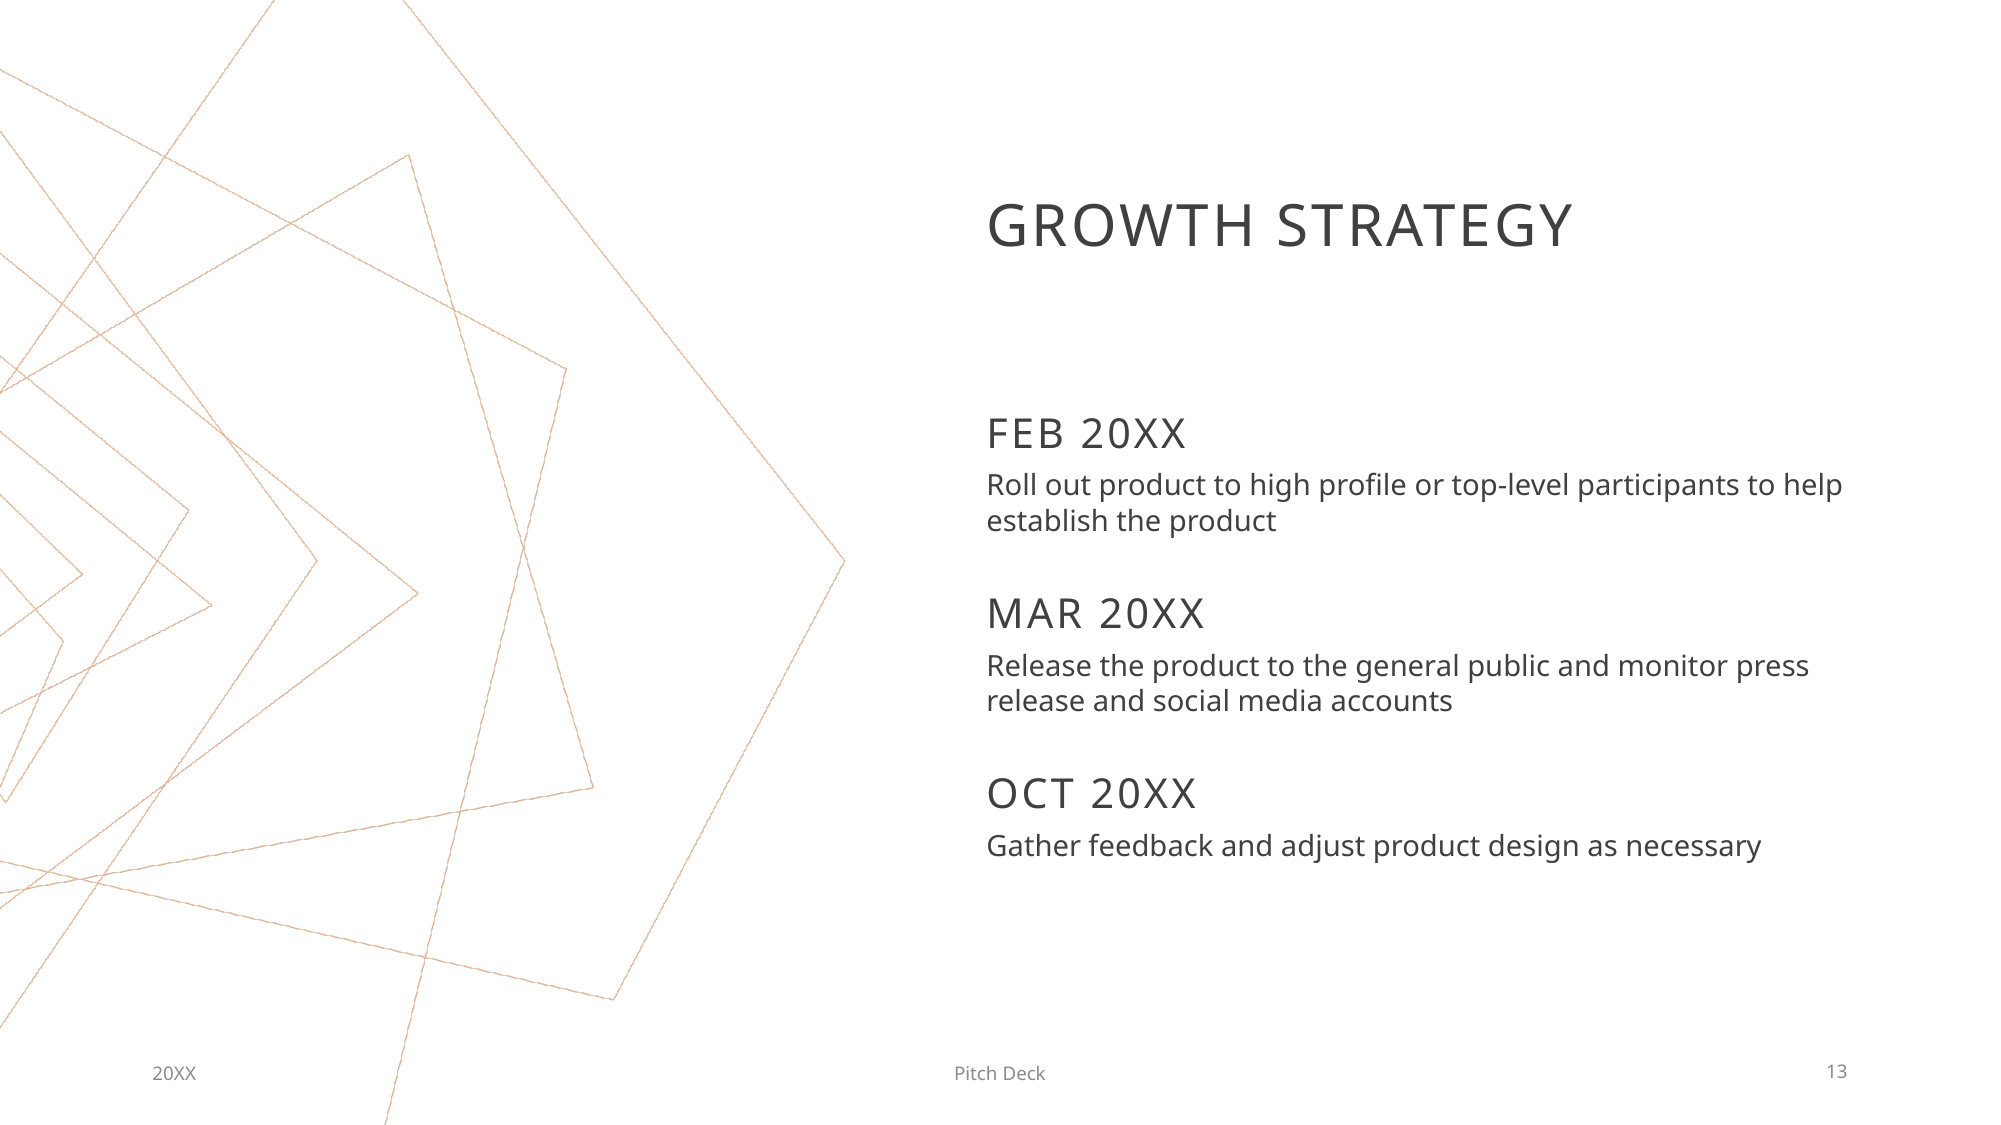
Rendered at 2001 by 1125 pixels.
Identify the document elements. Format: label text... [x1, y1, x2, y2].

list Gather feedback and adjust product design as necessary [971, 819, 1863, 912]
slide_number 20XX [137, 1042, 588, 1103]
list Feb 20XX [971, 405, 1863, 459]
list Roll out product to high profile or top-level participants to help establish the product [971, 459, 1863, 551]
slide_number 13 [1412, 1042, 1863, 1103]
title Growth strategy [971, 189, 1863, 328]
picture [0, 0, 893, 1125]
list Mar 20XX [971, 585, 1863, 639]
list Oct 20XX [971, 765, 1863, 819]
list Release the product to the general public and monitor press release and social media accounts [971, 639, 1863, 732]
footer Pitch Deck [662, 1042, 1338, 1103]
